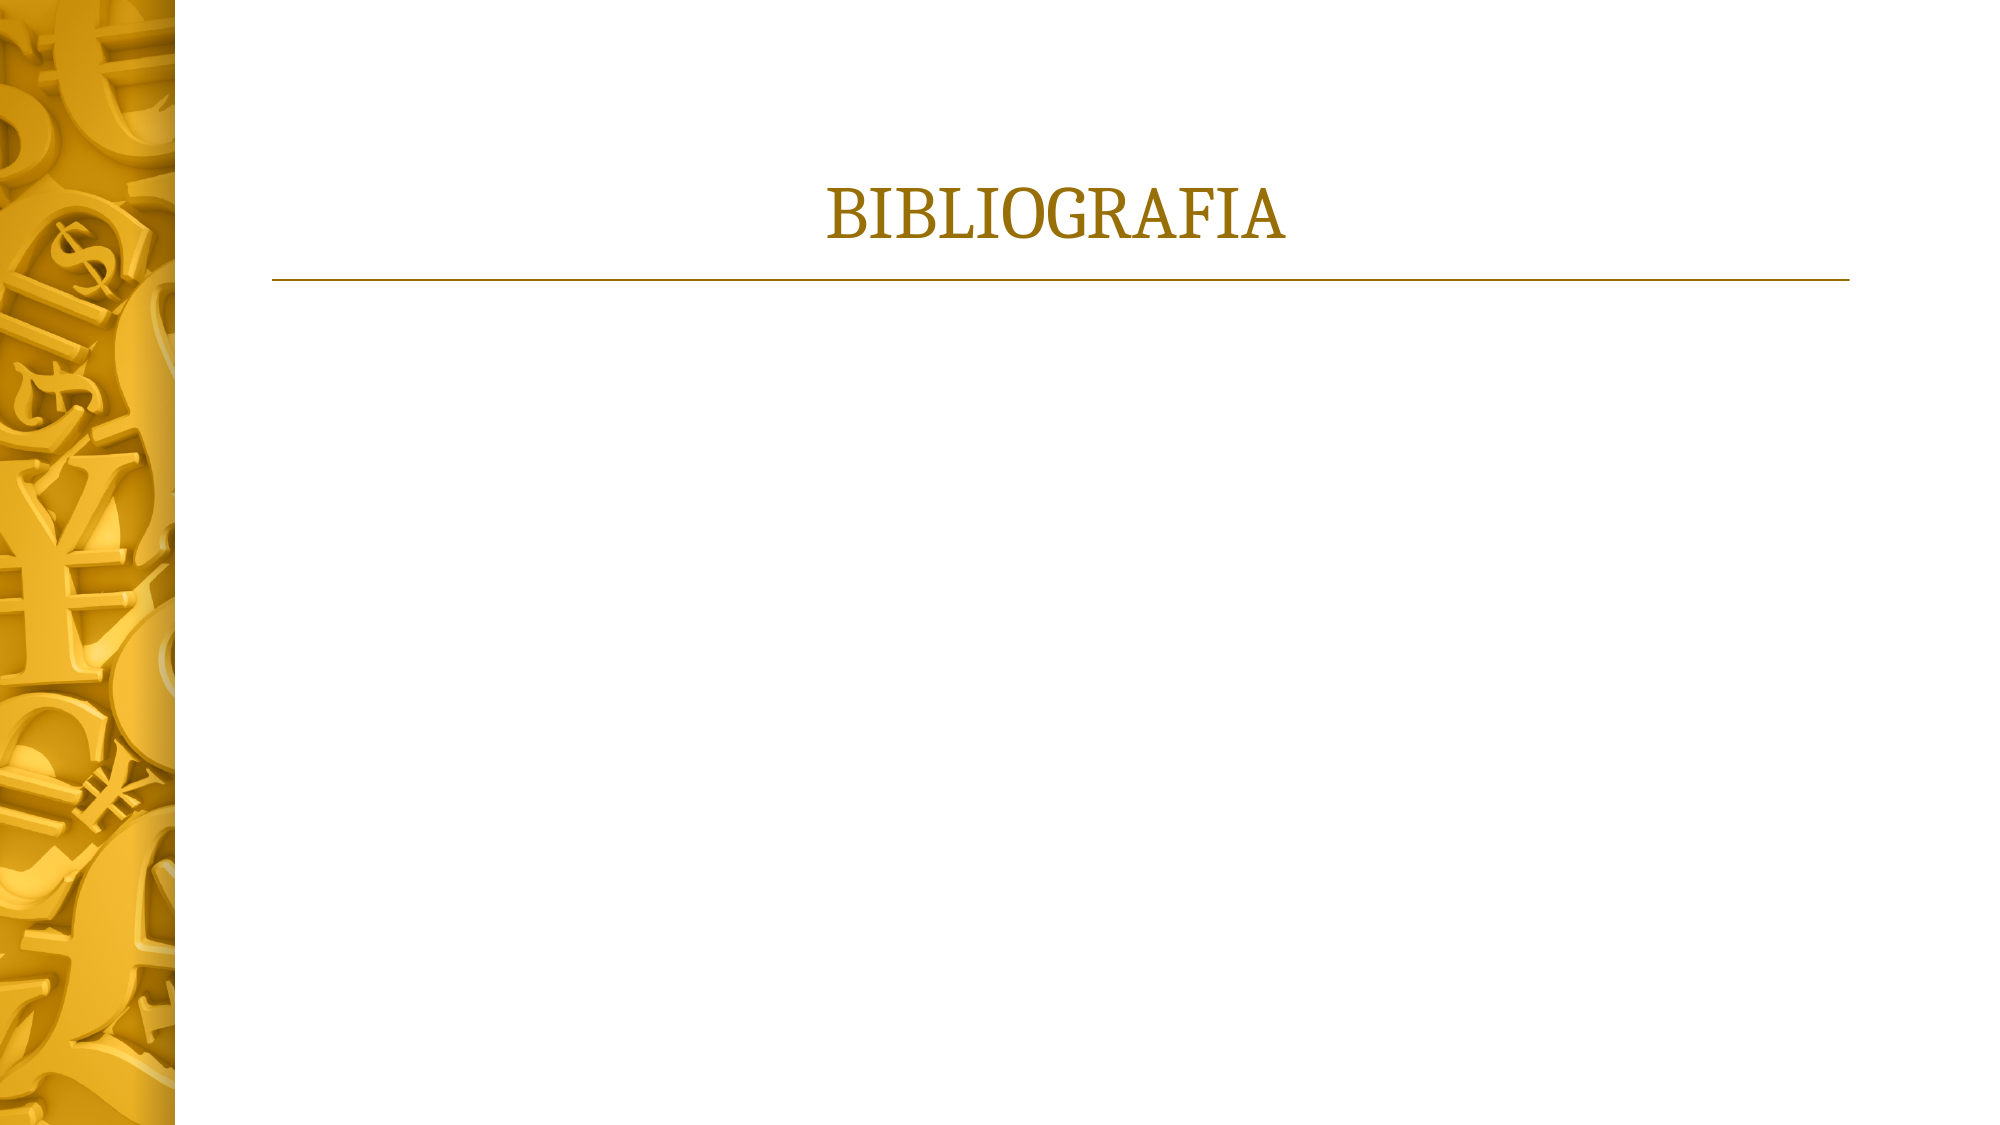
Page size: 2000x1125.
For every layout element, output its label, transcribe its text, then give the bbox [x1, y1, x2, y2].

title BIBLIOGRAFIA [249, 62, 1863, 263]
picture [0, 0, 175, 1125]
